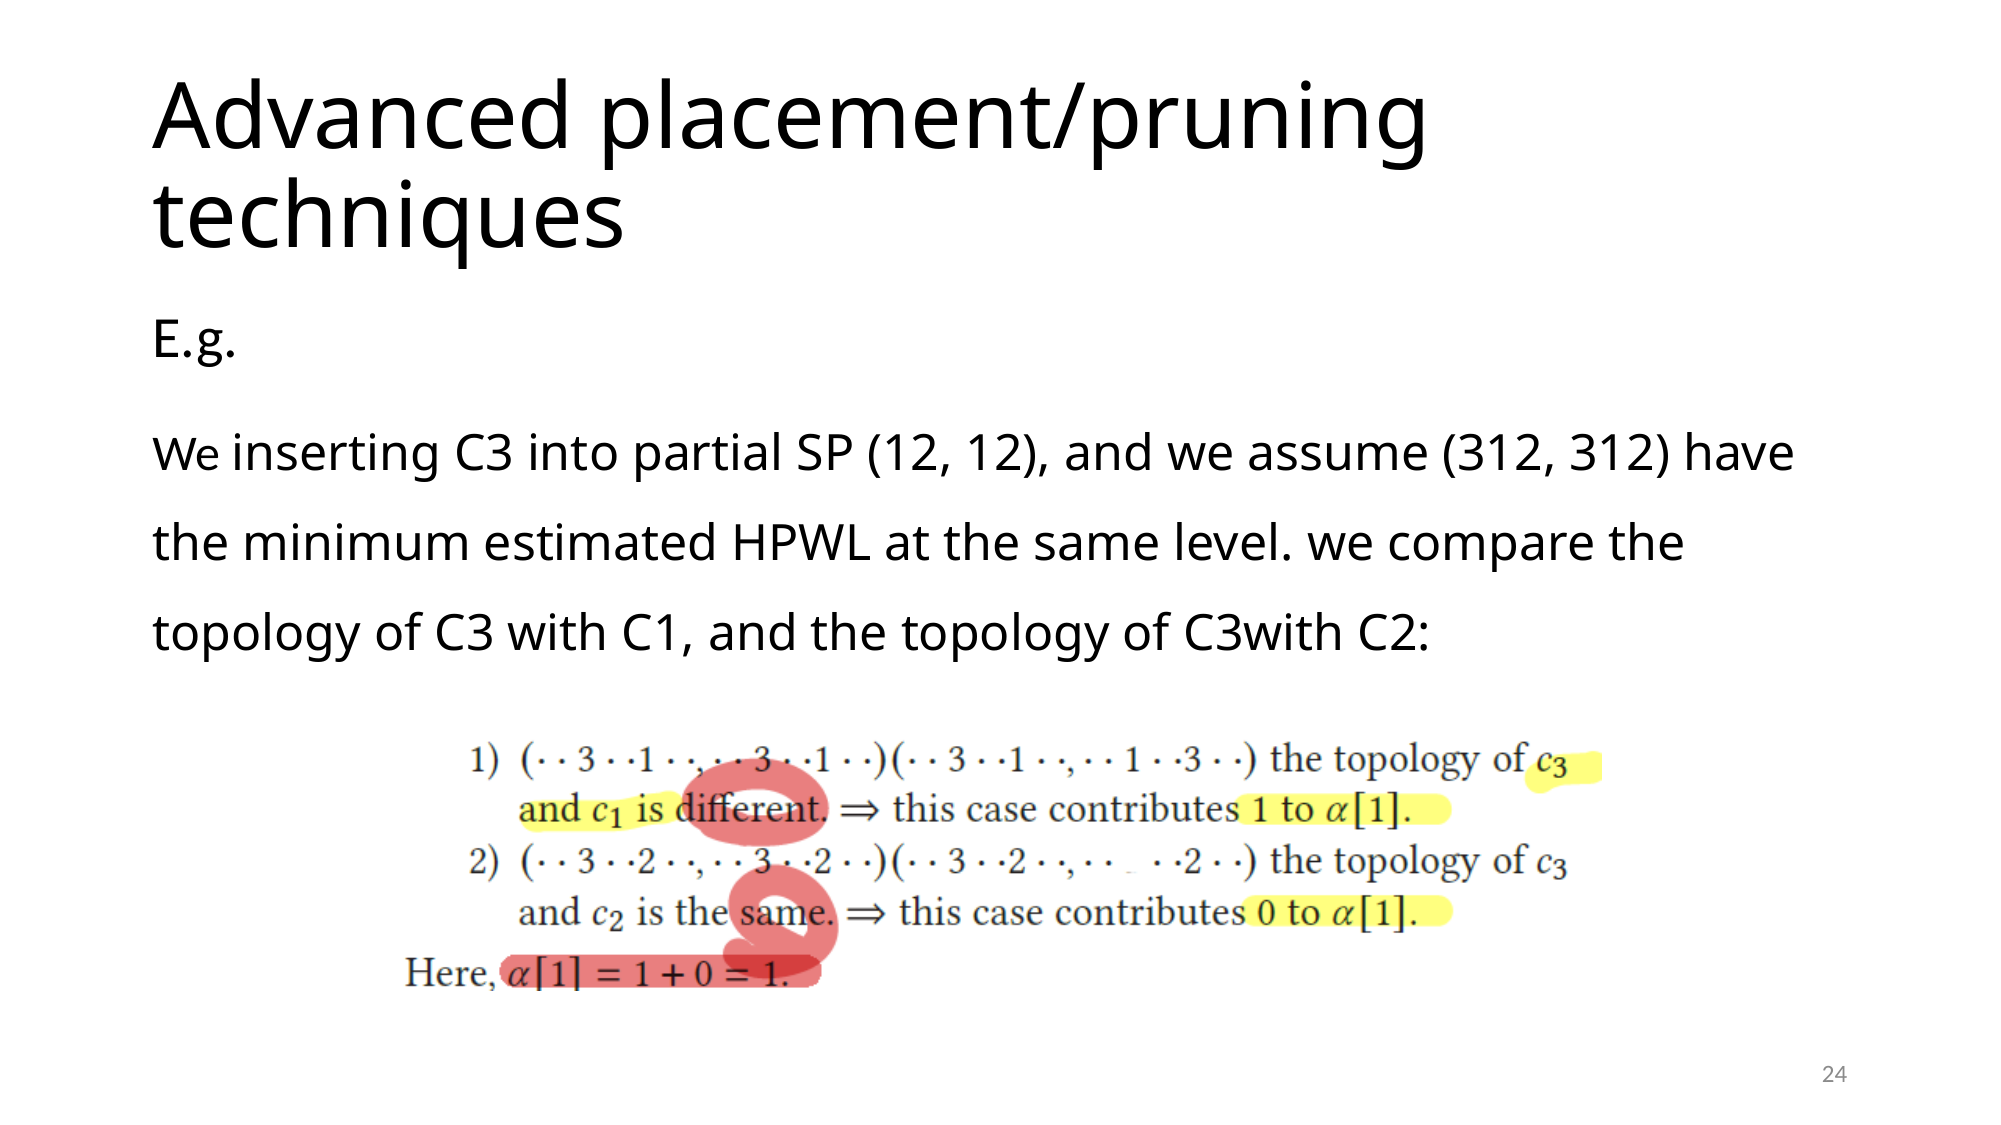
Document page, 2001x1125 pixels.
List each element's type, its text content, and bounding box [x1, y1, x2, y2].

slide_number 24 [1412, 1042, 1863, 1103]
picture [398, 731, 1602, 991]
list E.g. We inserting C3 into partial SP (12, 12), and we assume (312, 312) have the minimum estimated HPWL at the same level. we compare the topology of C3 with C1, and the topology of C3with C2: [137, 299, 1863, 1014]
title Advanced placement/pruning techniques [137, 59, 1863, 278]
